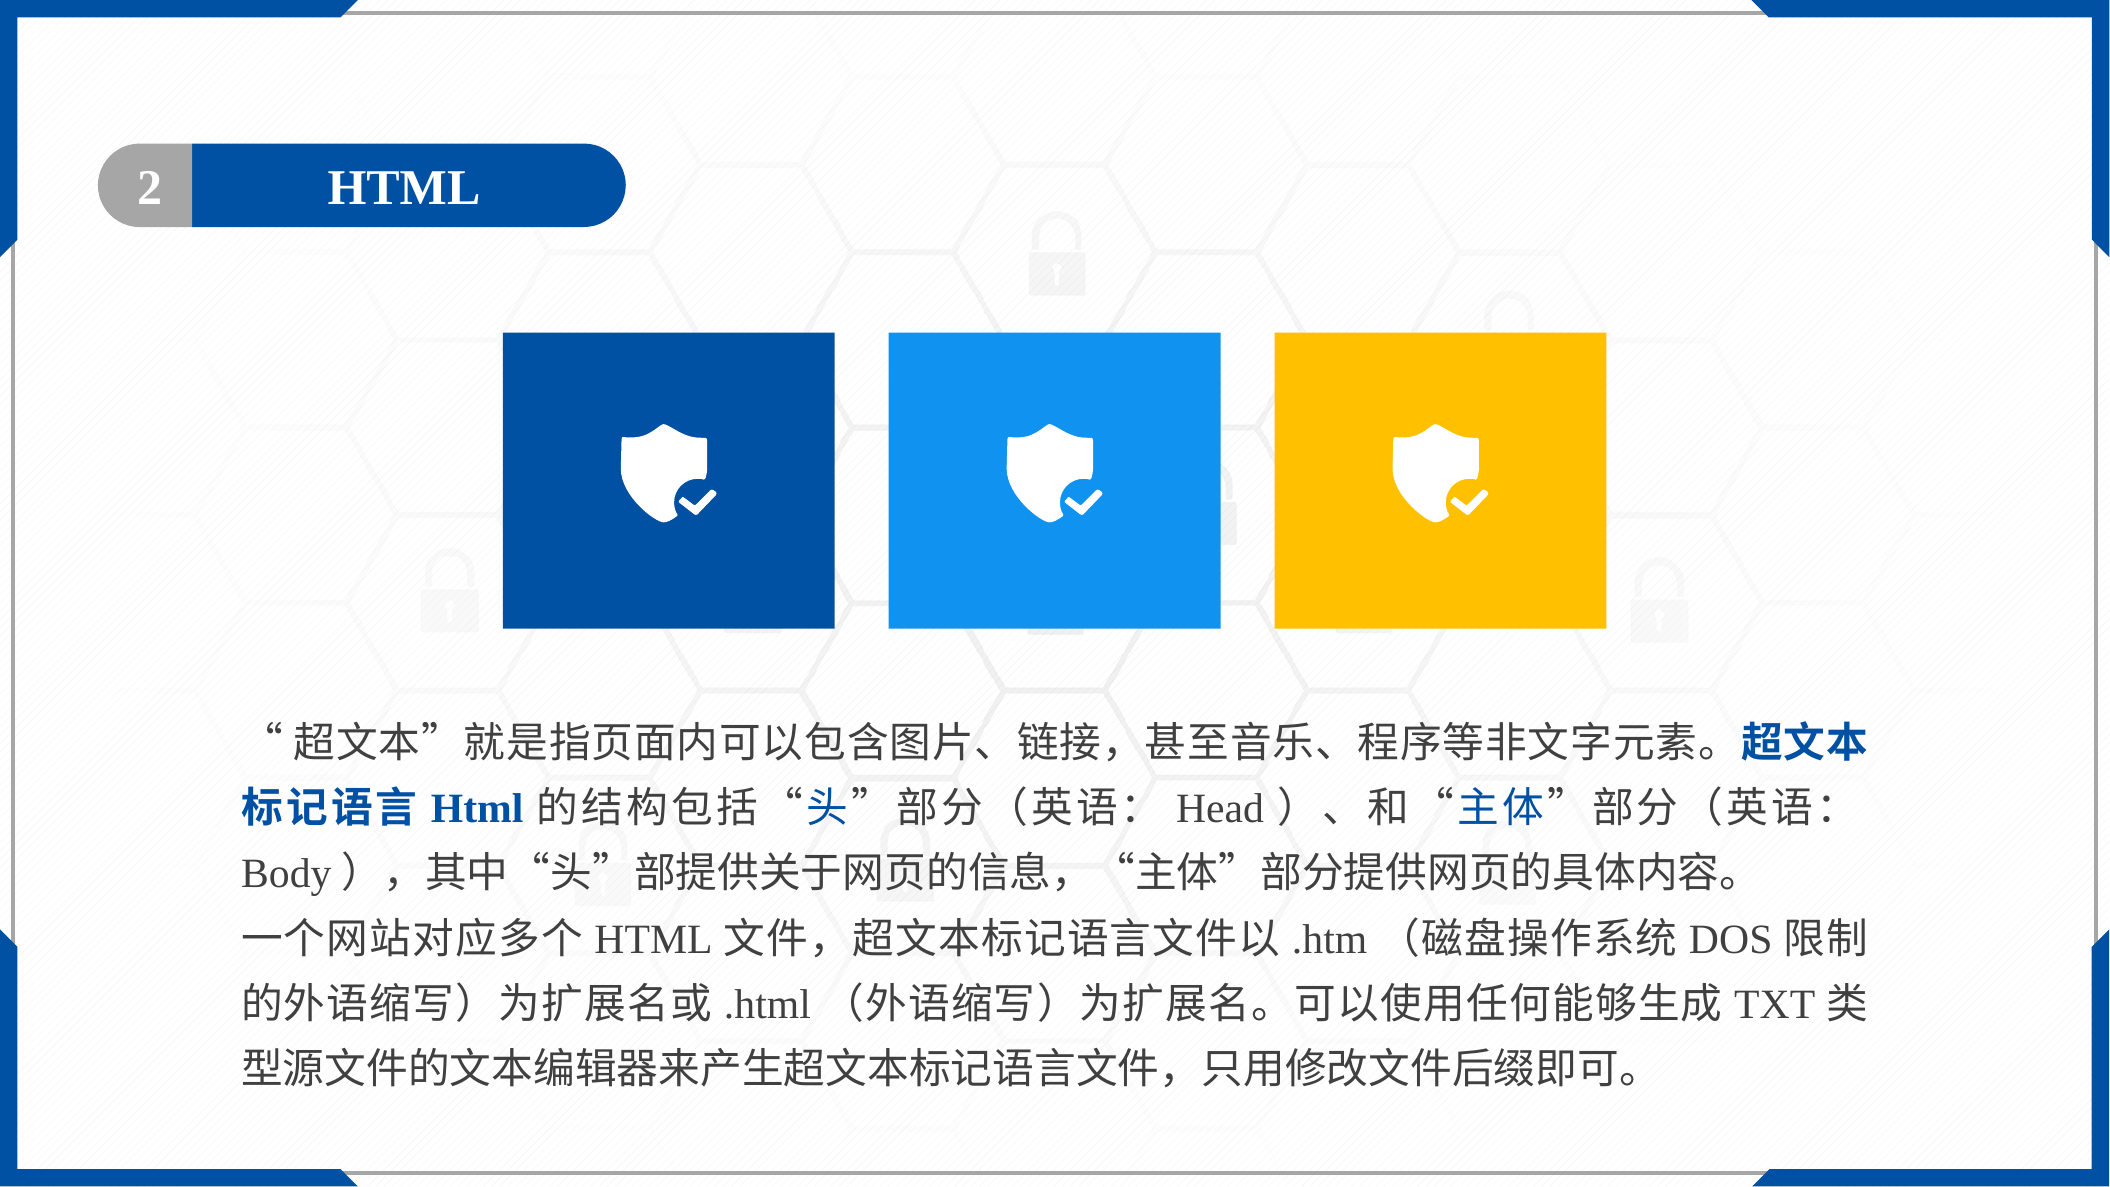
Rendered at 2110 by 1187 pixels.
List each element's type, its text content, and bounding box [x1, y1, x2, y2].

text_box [97, 143, 626, 227]
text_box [888, 332, 1221, 629]
picture [80, 0, 2029, 1187]
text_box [1274, 332, 1607, 629]
text_box “超文本”就是指页面内可以包含图片、链接，甚至音乐、程序等非文字元素。超文本标记语言Html的结构包括“头”部分（英语：Head）、和“主体”部分（英语：Body），其中“头”部提供关于网页的信息，“主体”部分提供网页的具体内容。 一个网站对应多个HTML文件，超文本标记语言文件以.htm（磁盘操作系统DOS限制的外语缩写）为扩展名或.html（外语缩写）为扩展名。可以使用任何能够生成TXT类型源文件的文本编辑器来产生超文本标记语言文件，只用修改文件后缀即可。 [226, 693, 1884, 1174]
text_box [502, 332, 835, 629]
